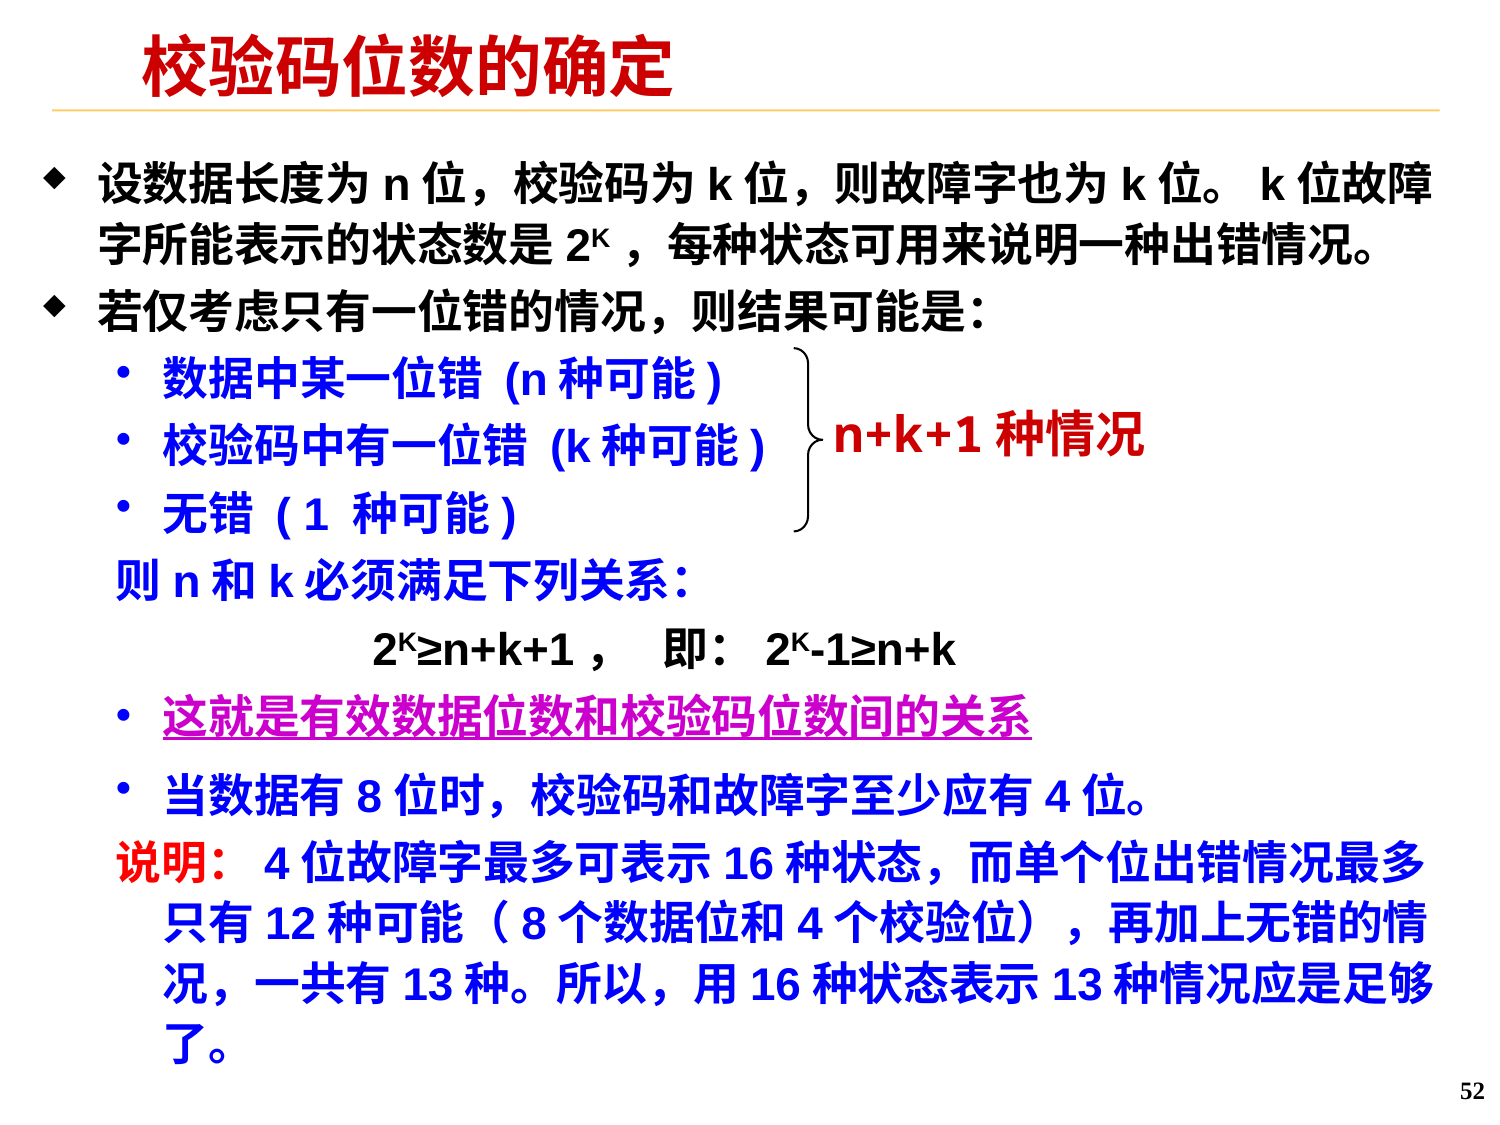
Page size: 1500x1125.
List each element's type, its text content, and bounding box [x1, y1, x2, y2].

slide_number 52 [1162, 1059, 1500, 1120]
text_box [793, 347, 1145, 532]
title 校验码位数的确定 [131, 31, 1128, 110]
list 设数据长度为n位，校验码为k位，则故障字也为k位。k位故障字所能表示的状态数是2K，每种状态可用来说明一种出错情况。 若仅考虑只有一位错的情况，则结果可能是： 数据中某一位错 (n种可能) 校验码中有一位错 (k种可能) 无错 ( 1 种可能) 则n和k必须满足下列关系： 2K≥n+k+1， 即：2K-1≥n+k 这就是有效数据位数和校验码位数间的关系 当数据有8位时，校验码和故障字至少应有4位。 说明：4位故障字最多可表示16种状态，而单个位出错情况最多只有12种可能（8个数据位和4个校验位），再加上无错的情况，一共有13种。所以，用16种状态表示13种情况应是足够了。 [30, 145, 1467, 1023]
